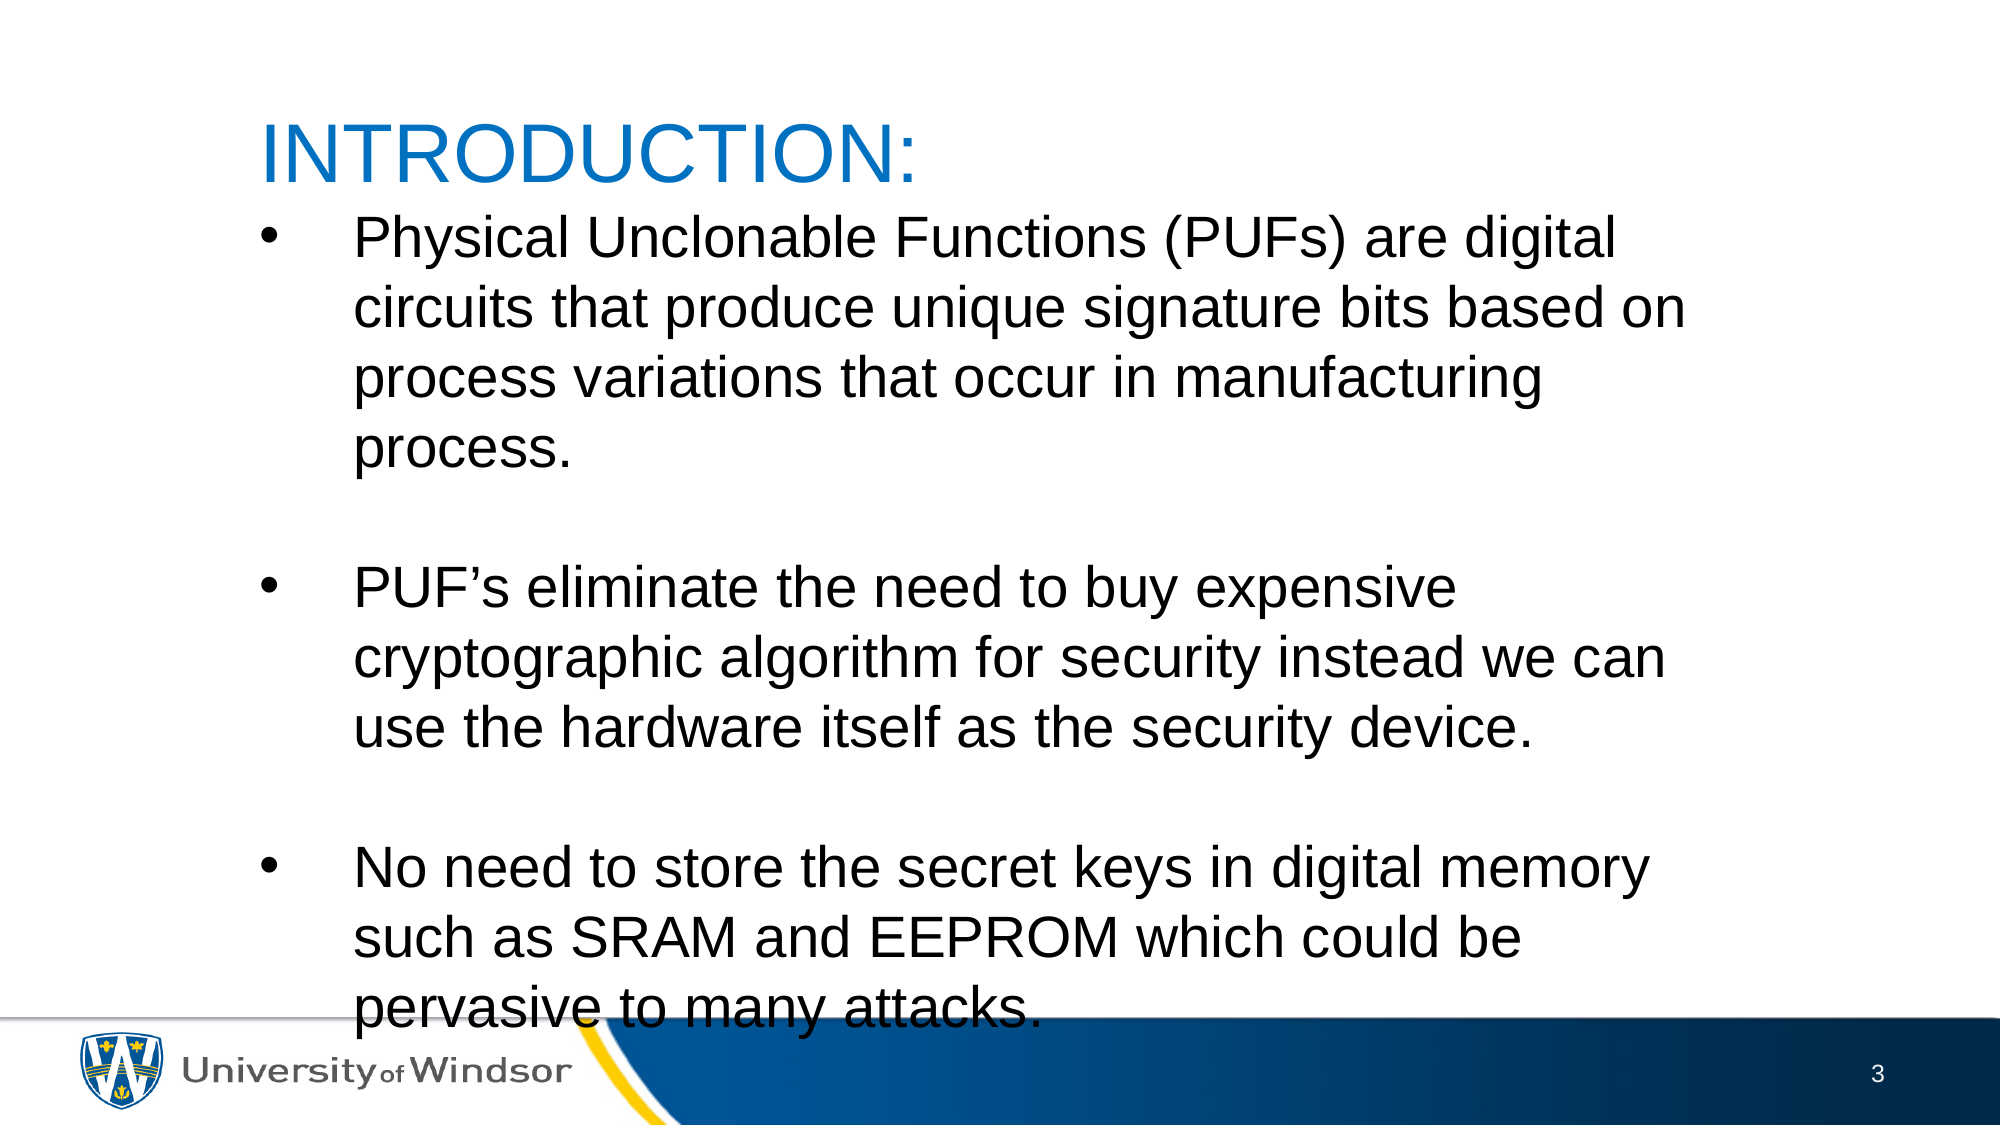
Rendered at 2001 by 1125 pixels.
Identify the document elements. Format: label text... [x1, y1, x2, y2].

slide_number 3 [1770, 1042, 1900, 1103]
picture [0, 1017, 244, 1125]
text_box INTRODUCTION: Physical Unclonable Functions (PUFs) are digital circuits that produce unique signature bits based on process variations that occur in manufacturing process. PUF’s eliminate the need to buy expensive cryptographic algorithm for security instead we can use the hardware itself as the security device. No need to store the secret keys in digital memory such as SRAM and EEPROM which could be pervasive to many attacks. [244, 92, 1770, 1125]
picture [1770, 1017, 2000, 1125]
